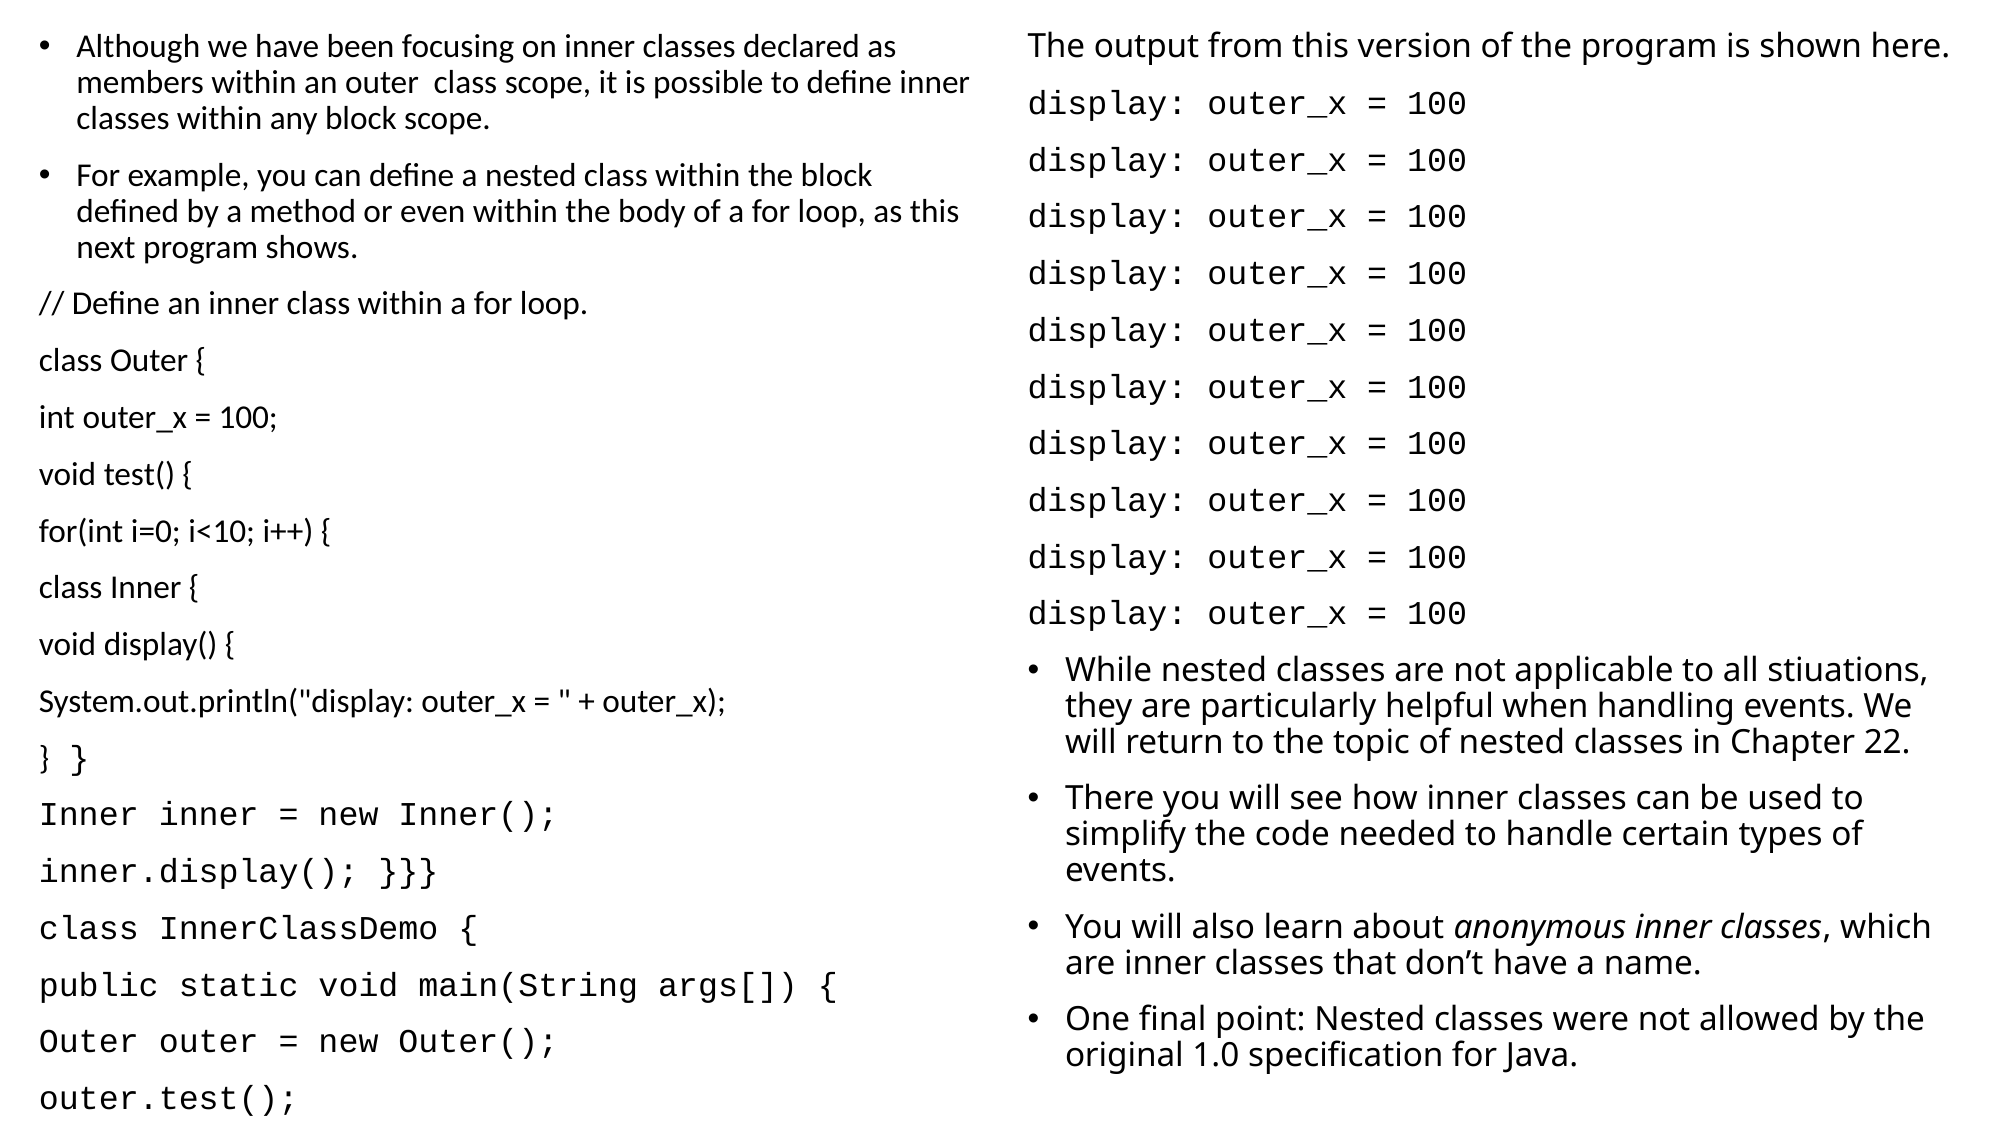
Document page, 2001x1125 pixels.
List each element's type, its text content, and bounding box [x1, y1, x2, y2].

list Although we have been focusing on inner classes declared as members within an outer class scope, it is possible to define inner classes within any block scope. For example, you can define a nested class within the block defined by a method or even within the body of a for loop, as this next program shows. // Define an inner class within a for loop. class Outer { int outer_x = 100; void test() { for(int i=0; i<10; i++) { class Inner { void display() { System.out.println("display: outer_x = " + outer_x); } } Inner inner = new Inner(); inner.display(); }}} class InnerClassDemo { public static void main(String args[]) { Outer outer = new Outer(); outer.test(); } } [23, 21, 988, 1094]
list The output from this version of the program is shown here. display: outer_x = 100 display: outer_x = 100 display: outer_x = 100 display: outer_x = 100 display: outer_x = 100 display: outer_x = 100 display: outer_x = 100 display: outer_x = 100 display: outer_x = 100 display: outer_x = 100 While nested classes are not applicable to all stiuations, they are particularly helpful when handling events. We will return to the topic of nested classes in Chapter 22. There you will see how inner classes can be used to simplify the code needed to handle certain types of events. You will also learn about anonymous inner classes, which are inner classes that don’t have a name. One final point: Nested classes were not allowed by the original 1.0 specification for Java. [1012, 21, 1977, 1094]
